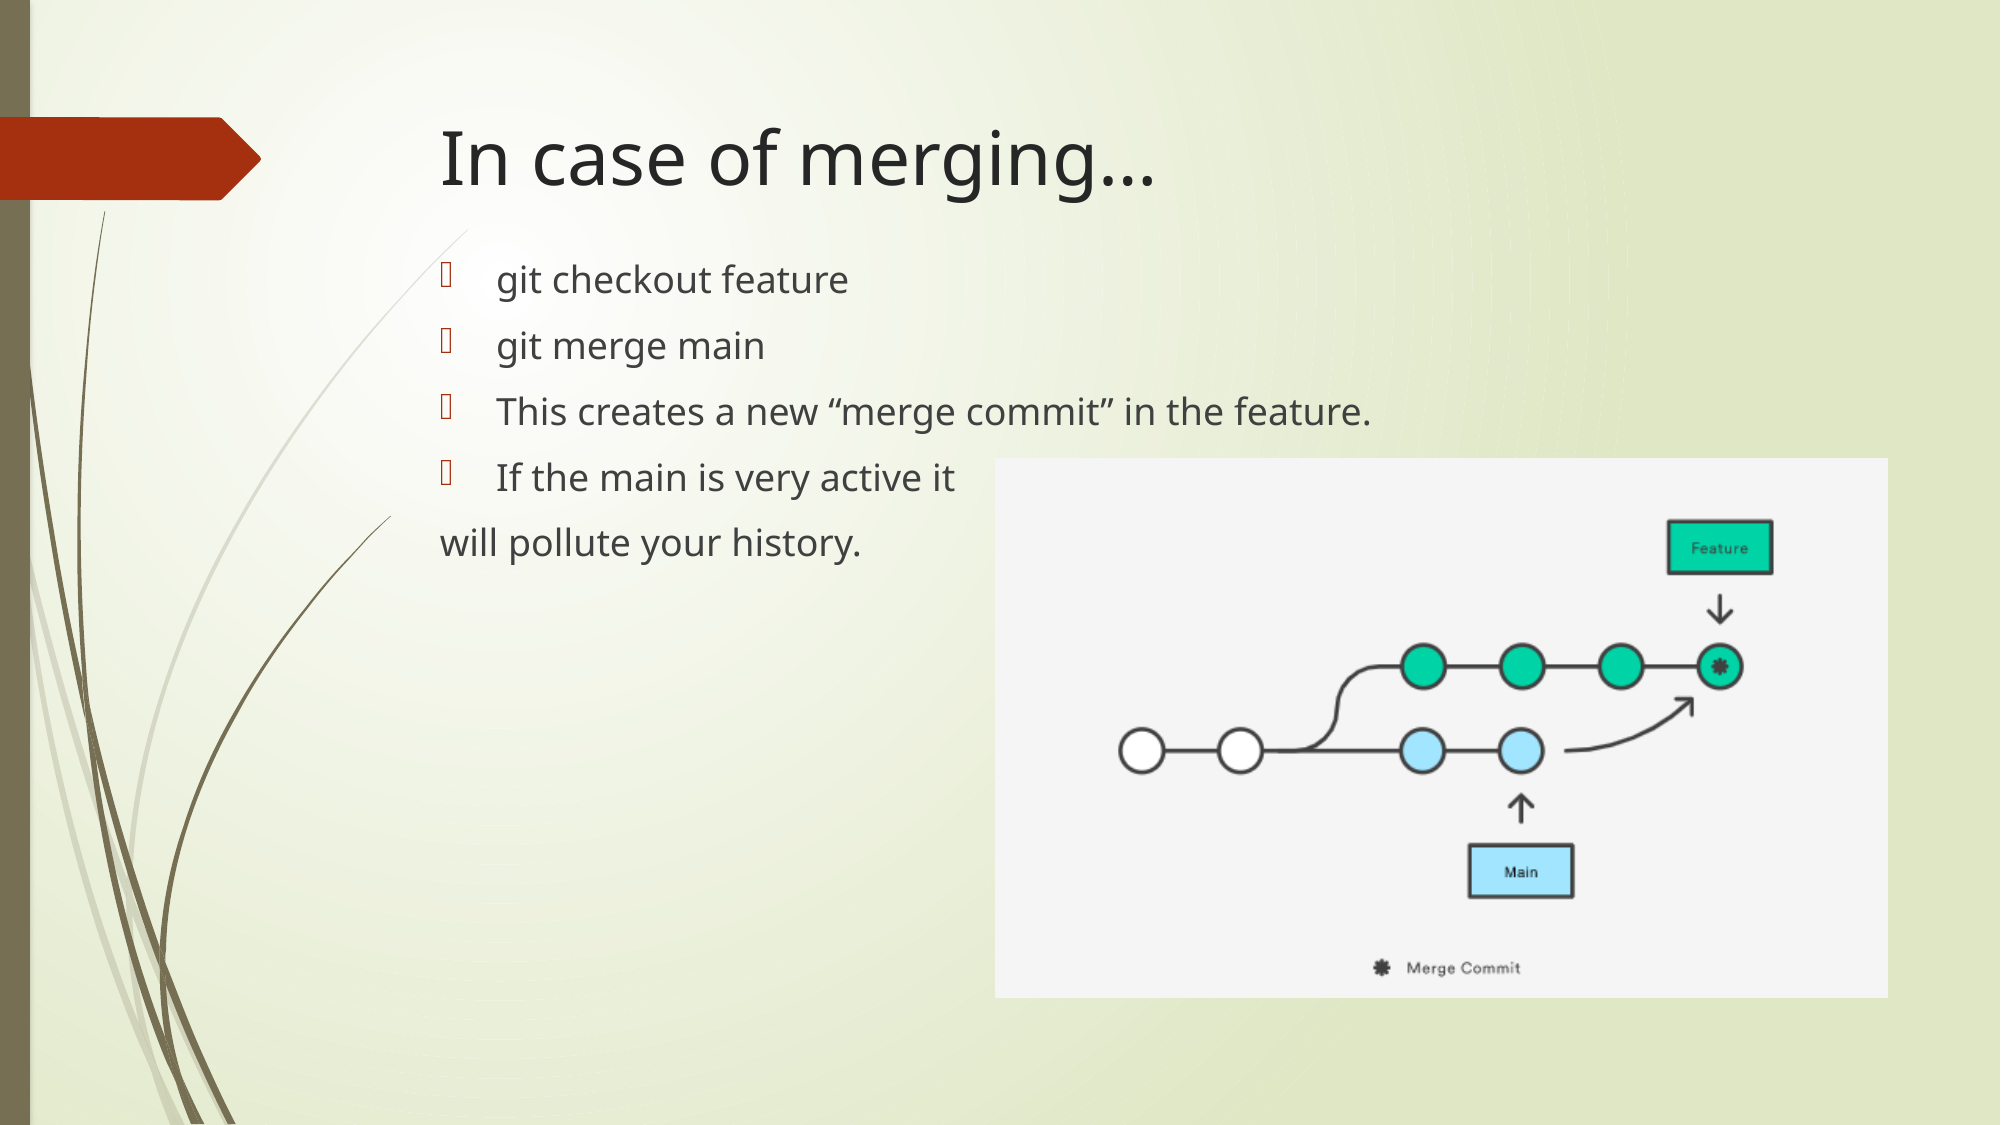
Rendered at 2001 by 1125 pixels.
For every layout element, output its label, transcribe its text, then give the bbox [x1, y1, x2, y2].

picture [994, 458, 1888, 998]
title In case of merging… [425, 102, 1888, 248]
list git checkout feature git merge main This creates a new “merge commit” in the feature. If the main is very active it will pollute your history. [424, 248, 1888, 970]
